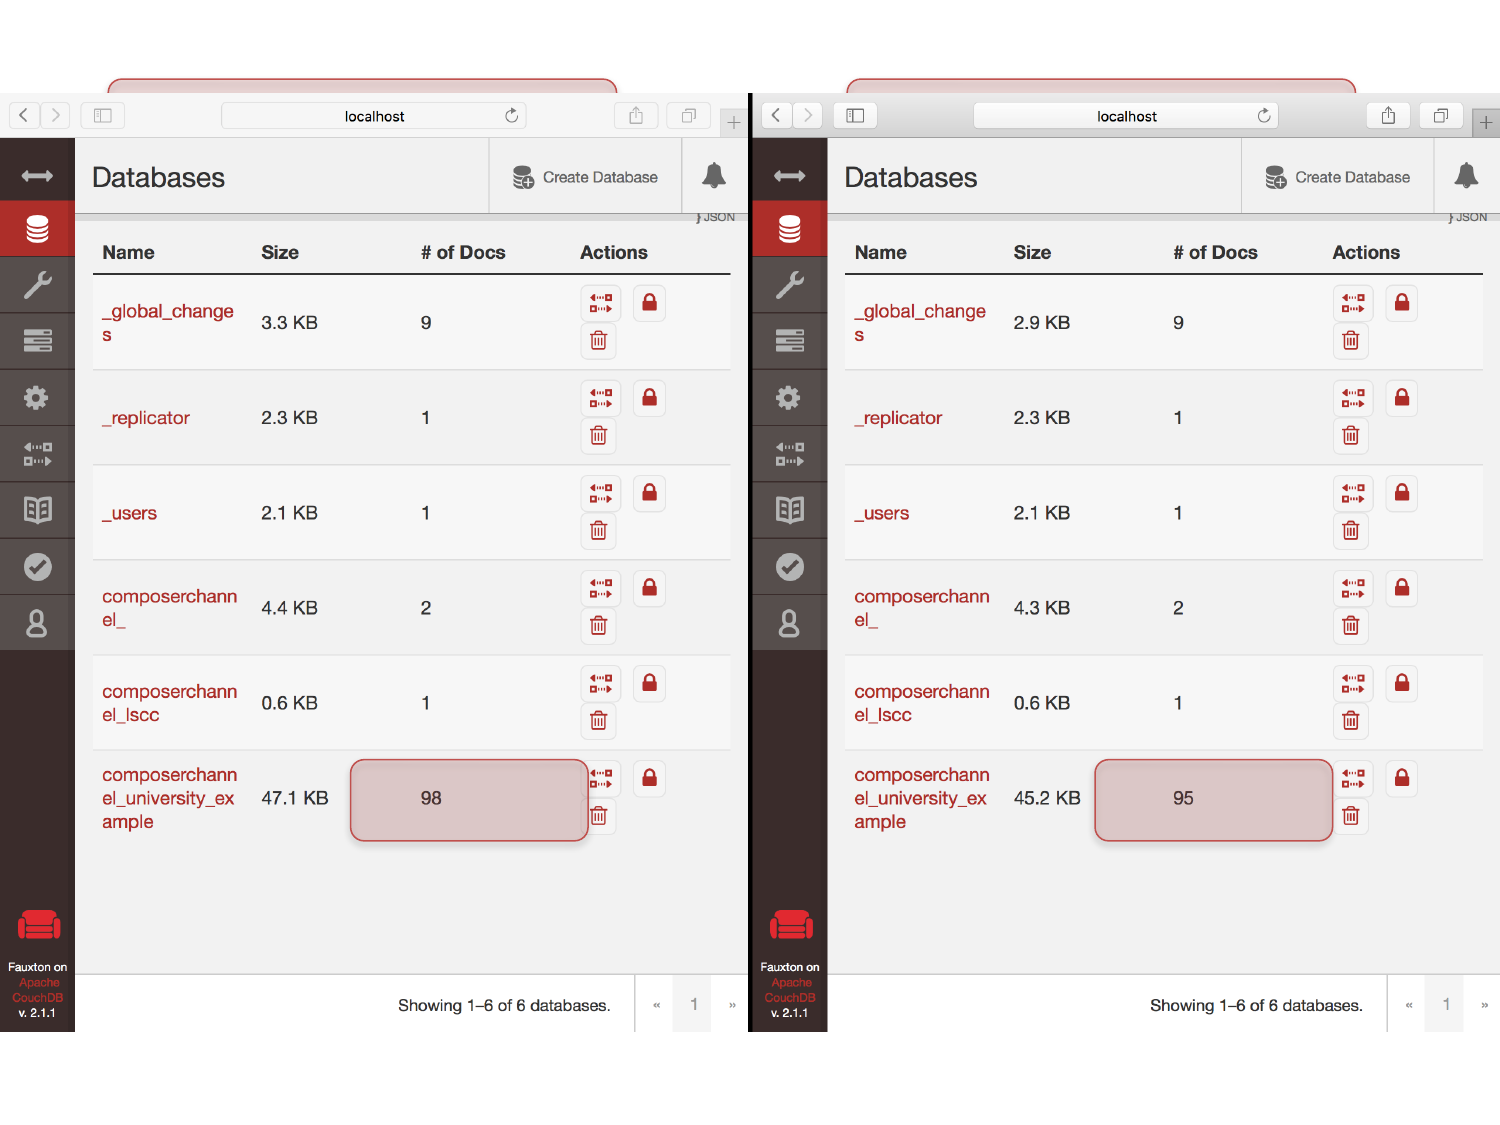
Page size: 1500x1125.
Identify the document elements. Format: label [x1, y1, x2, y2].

text_box [0, 78, 1500, 1032]
